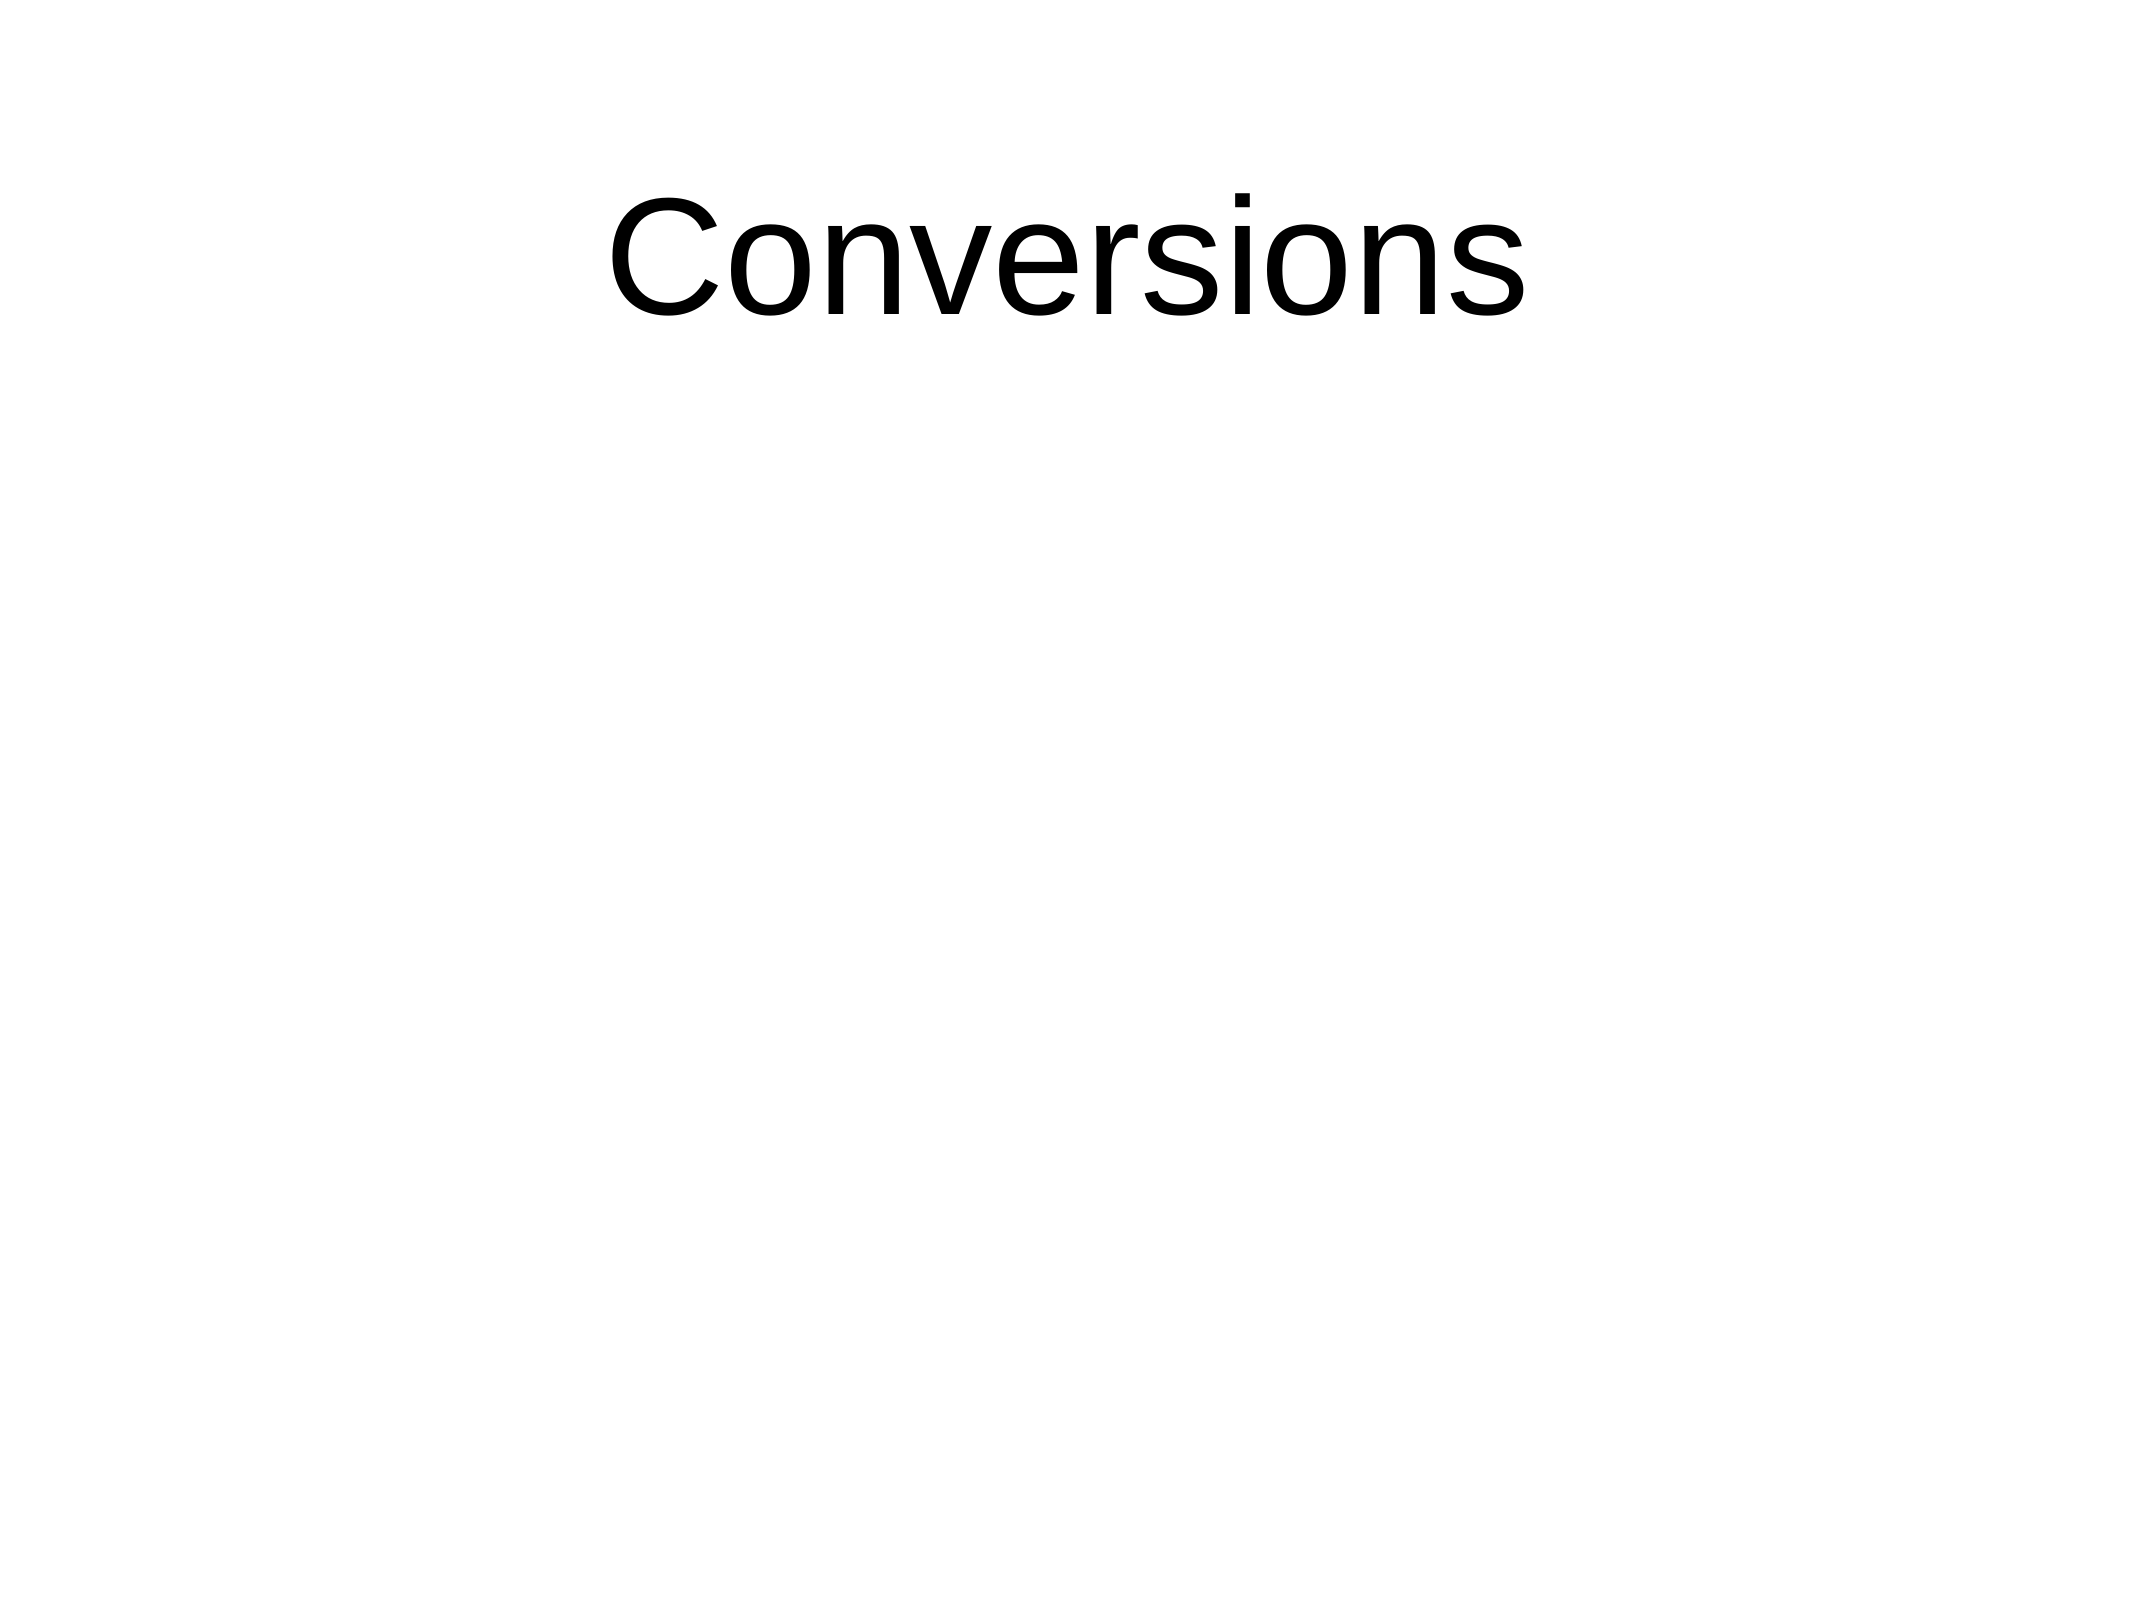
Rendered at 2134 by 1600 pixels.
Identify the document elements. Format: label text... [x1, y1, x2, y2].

title Conversions [170, 147, 1964, 416]
